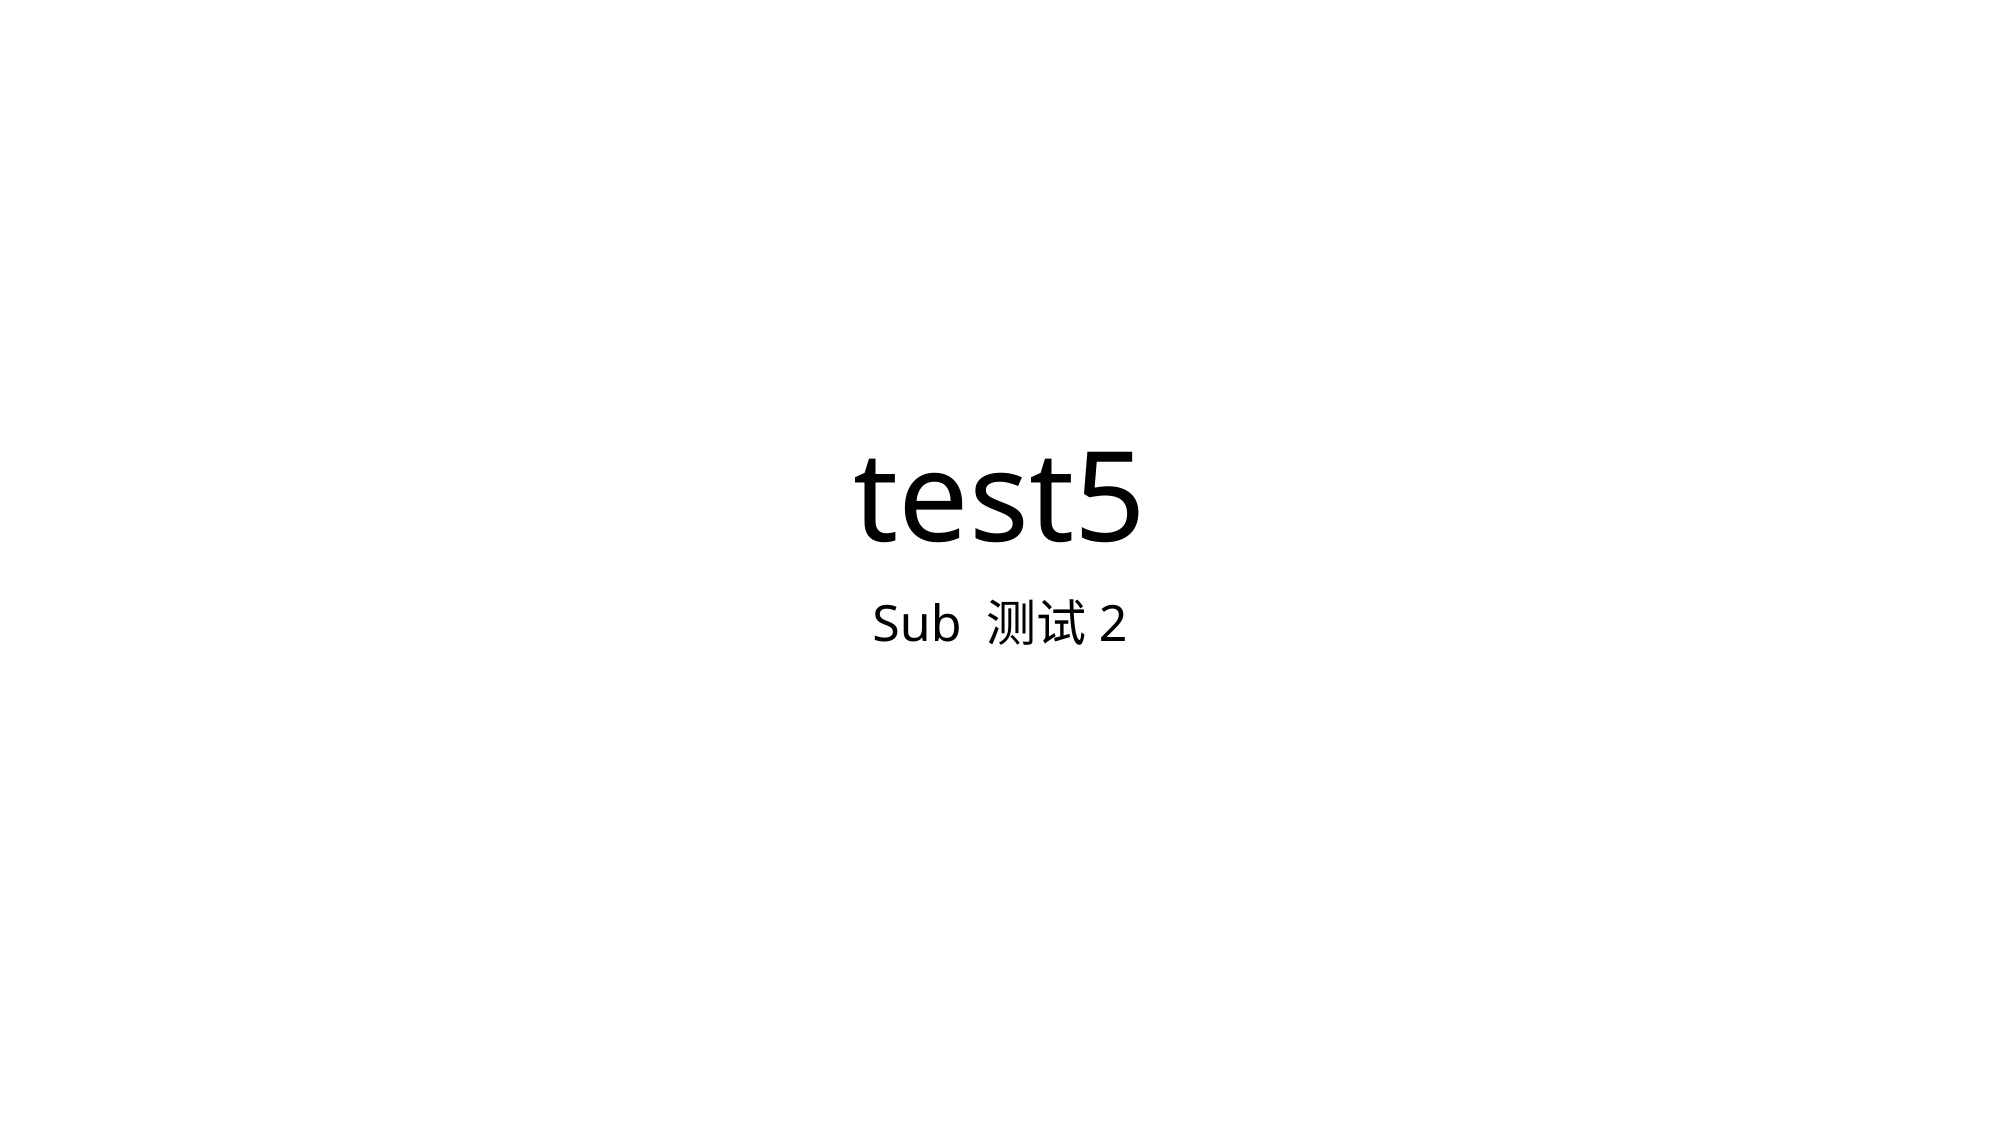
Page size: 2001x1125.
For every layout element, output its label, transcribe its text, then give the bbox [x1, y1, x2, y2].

title test5 [249, 184, 1750, 576]
subtitle Sub 测试2 [249, 590, 1750, 863]
